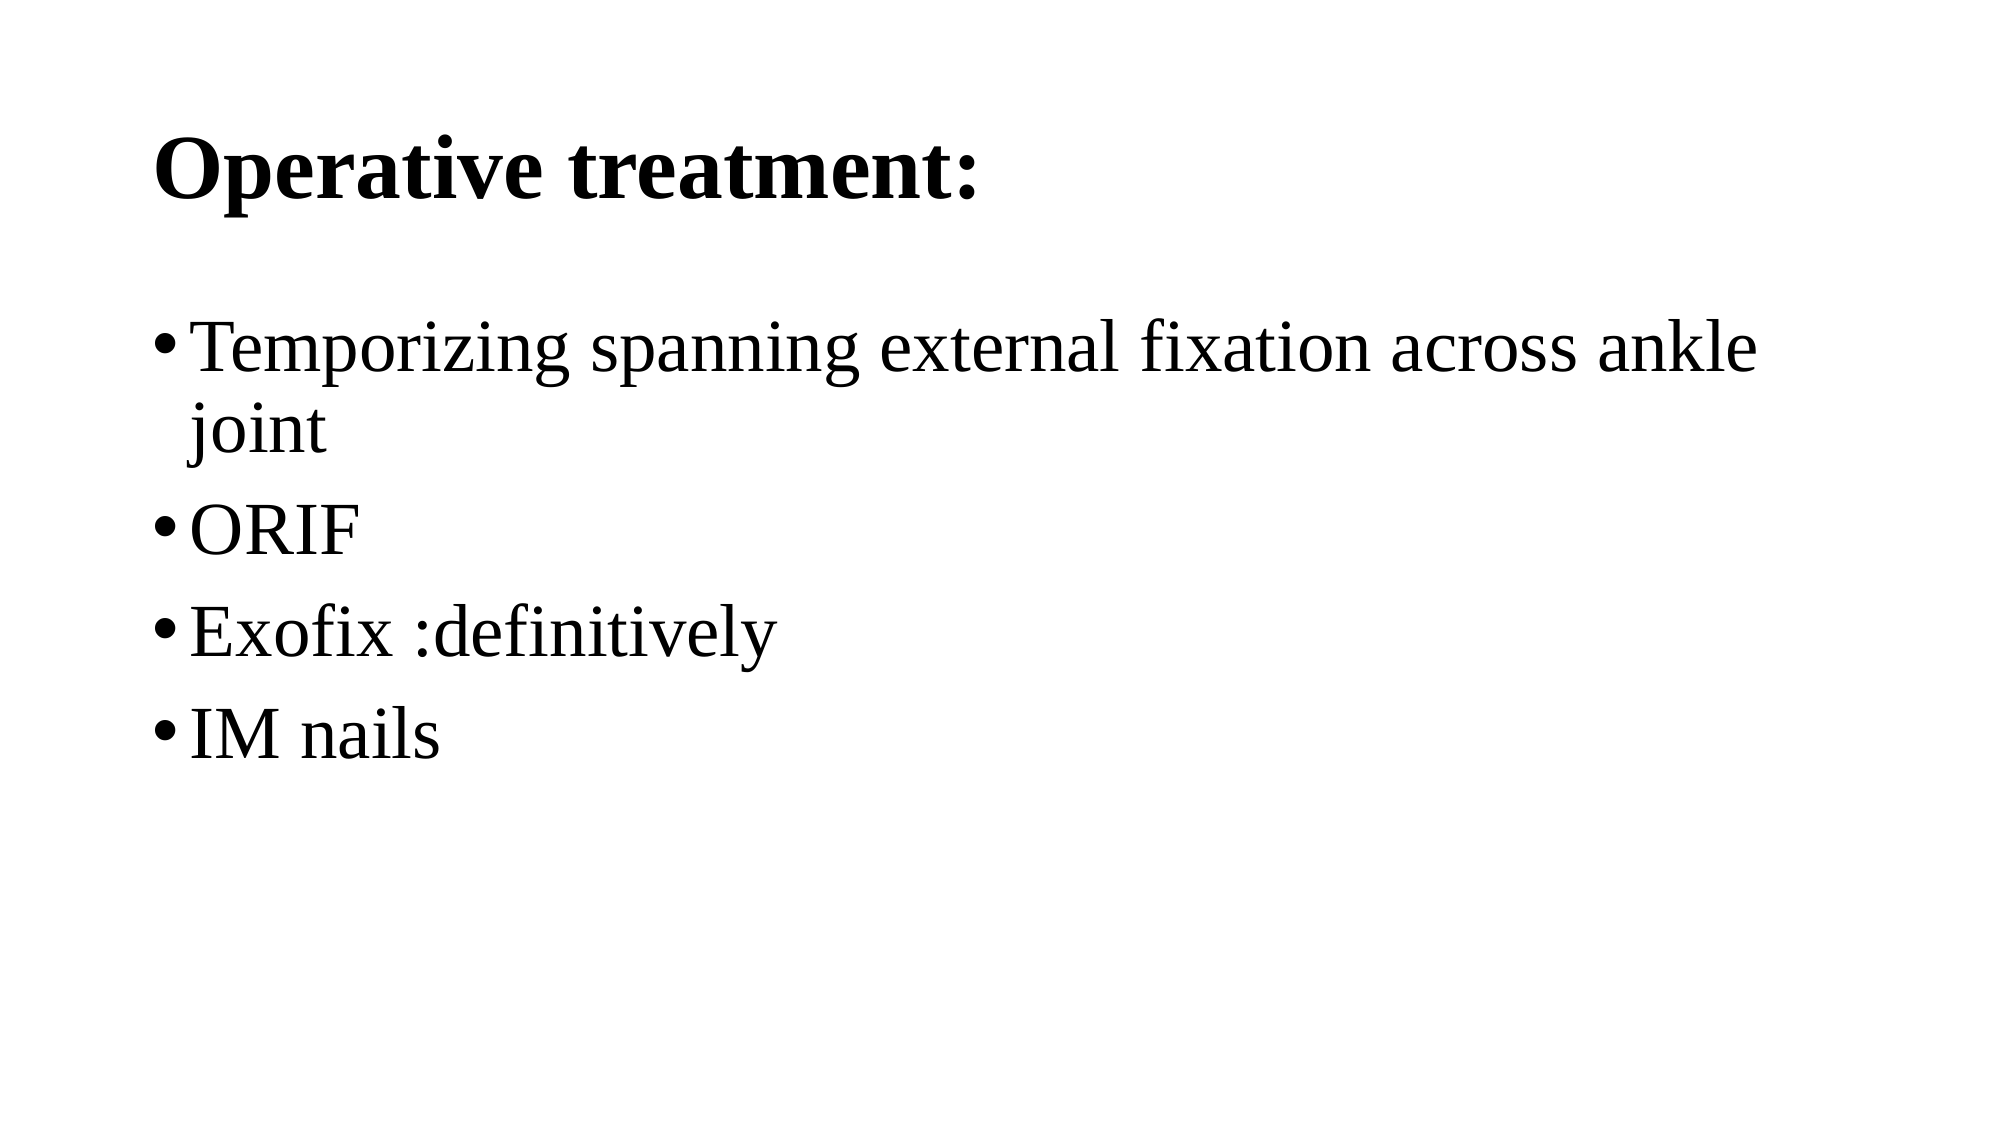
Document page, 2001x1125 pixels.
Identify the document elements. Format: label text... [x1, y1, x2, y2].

list Temporizing spanning external fixation across ankle joint ORIF Exofix :definitively IM nails [137, 299, 1863, 1014]
title Operative treatment: [137, 59, 1863, 278]
